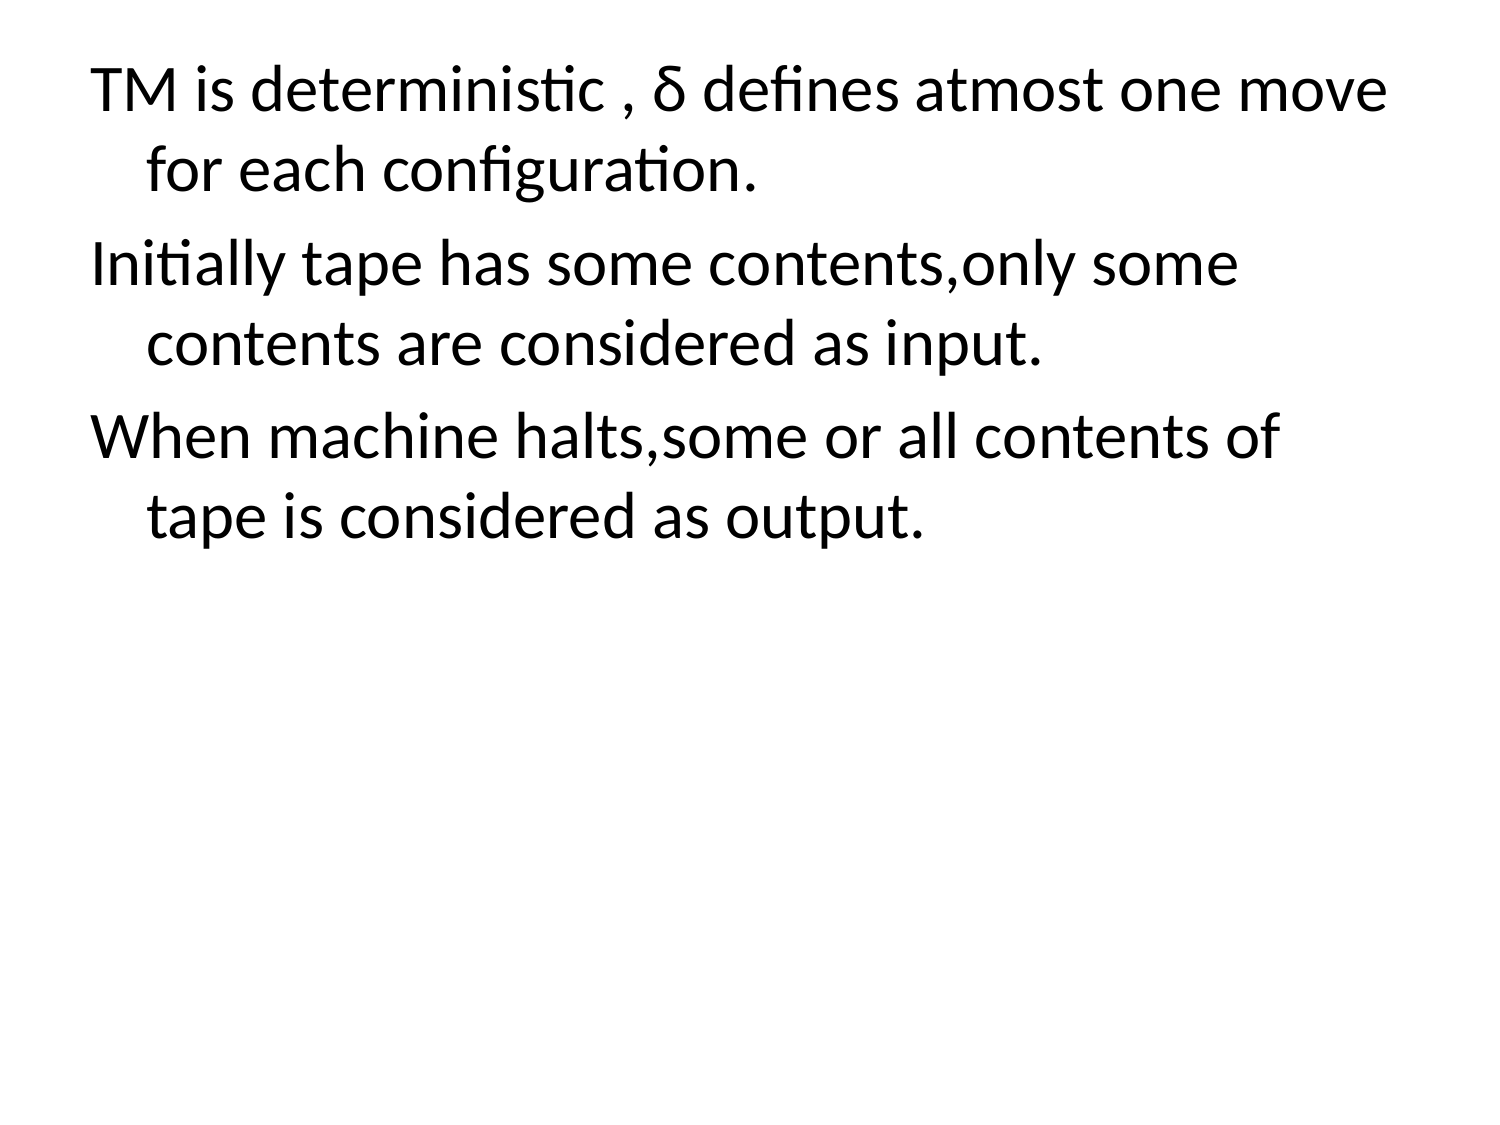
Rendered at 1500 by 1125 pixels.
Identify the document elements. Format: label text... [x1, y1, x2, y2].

list TM is deterministic , δ defines atmost one move for each configuration. Initially tape has some contents,only some contents are considered as input. When machine halts,some or all contents of tape is considered as output. [75, 37, 1425, 1005]
